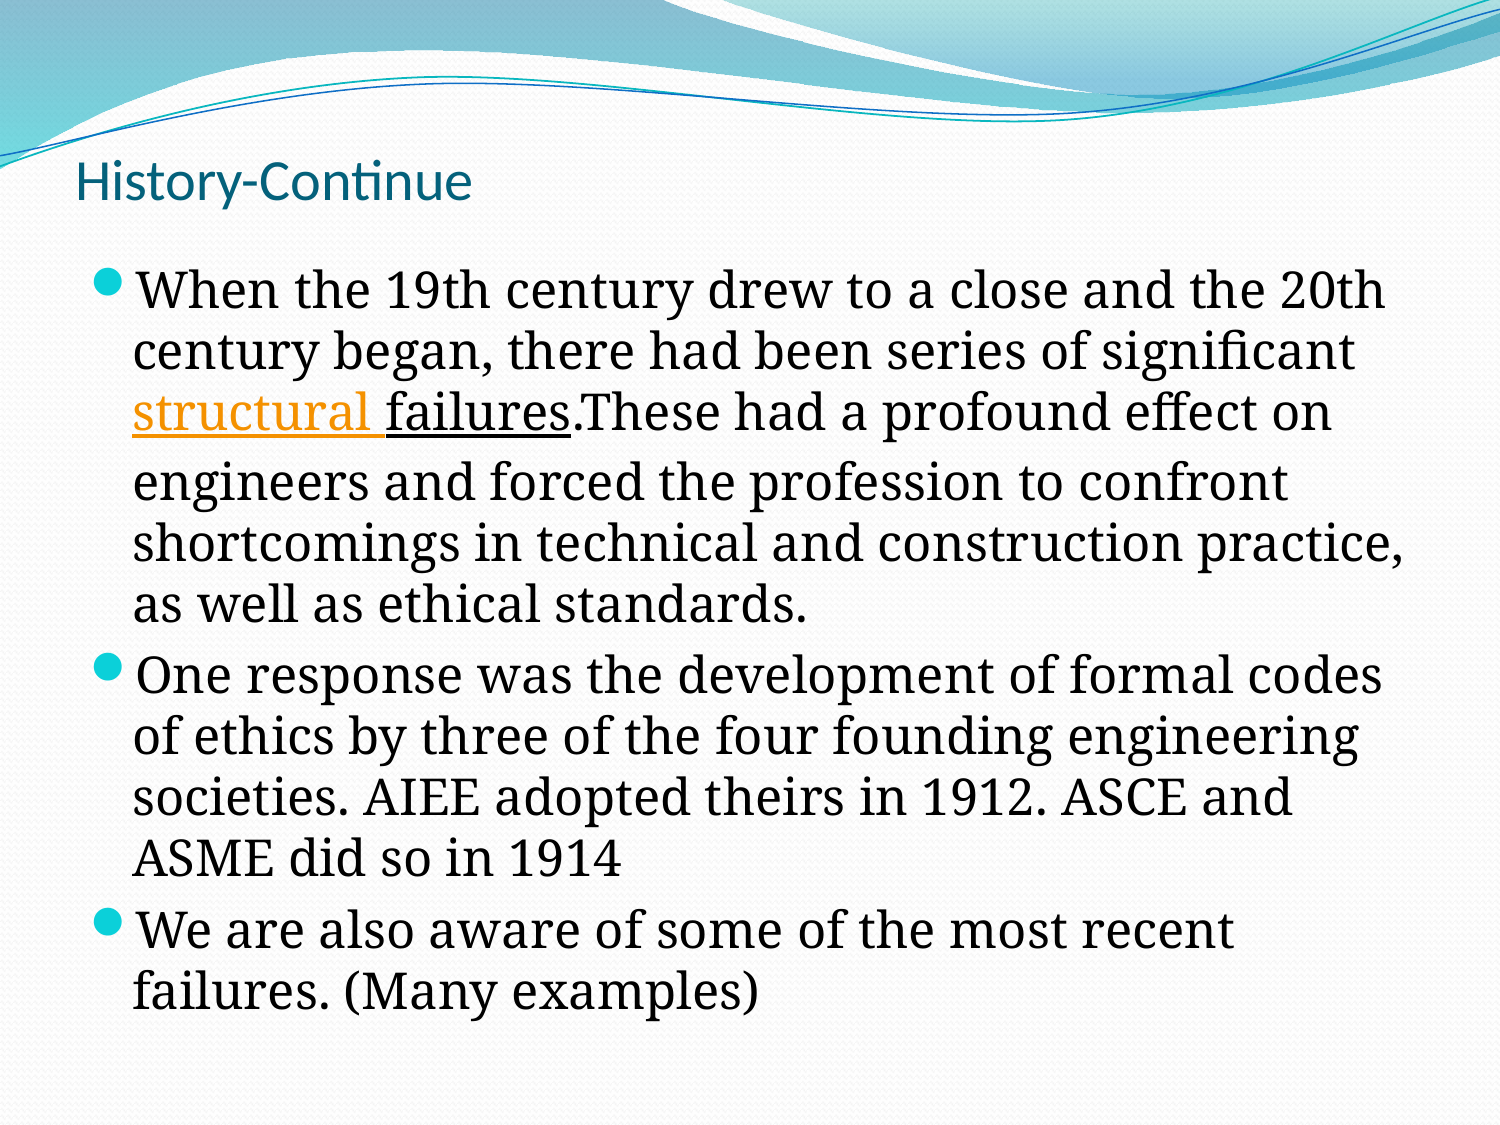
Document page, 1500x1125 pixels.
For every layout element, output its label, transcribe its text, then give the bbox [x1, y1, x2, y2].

title History-Continue [75, 115, 1425, 213]
list When the 19th century drew to a close and the 20th century began, there had been series of significant structural failures.These had a profound effect on engineers and forced the profession to confront shortcomings in technical and construction practice, as well as ethical standards. One response was the development of formal codes of ethics by three of the four founding engineering societies. AIEE adopted theirs in 1912. ASCE and ASME did so in 1914 We are also aware of some of the most recent failures. (Many examples) [75, 249, 1425, 1038]
